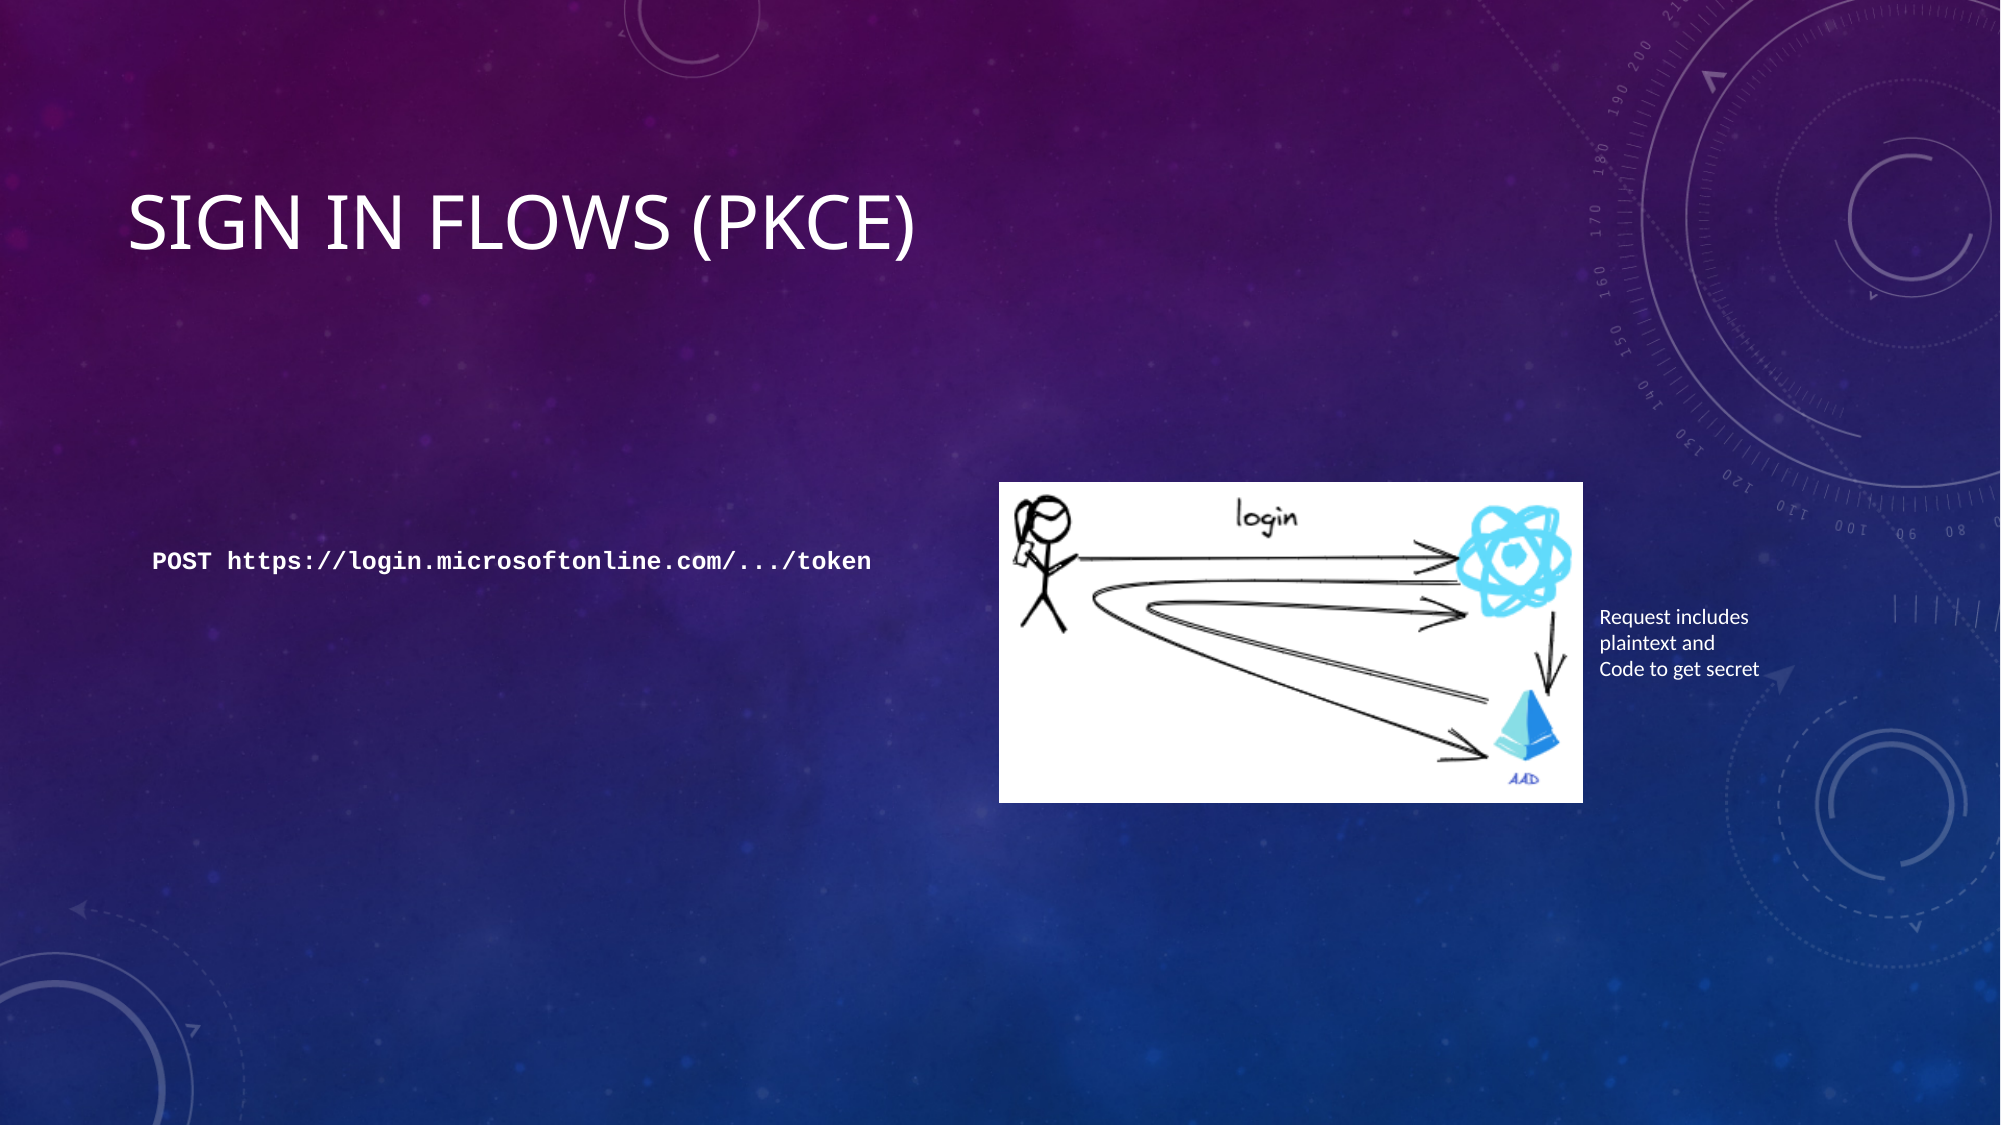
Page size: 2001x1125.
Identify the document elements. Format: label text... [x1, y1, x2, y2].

picture [999, 481, 1584, 803]
text_box POST https://login.microsoftonline.com/.../token [137, 537, 974, 582]
text_box Request includes plaintext and Code to get secret [1588, 594, 1776, 689]
title Sign In Flows (PKCE) [112, 99, 1775, 339]
text_box [932, 186, 2000, 1125]
picture [0, 0, 2001, 1125]
